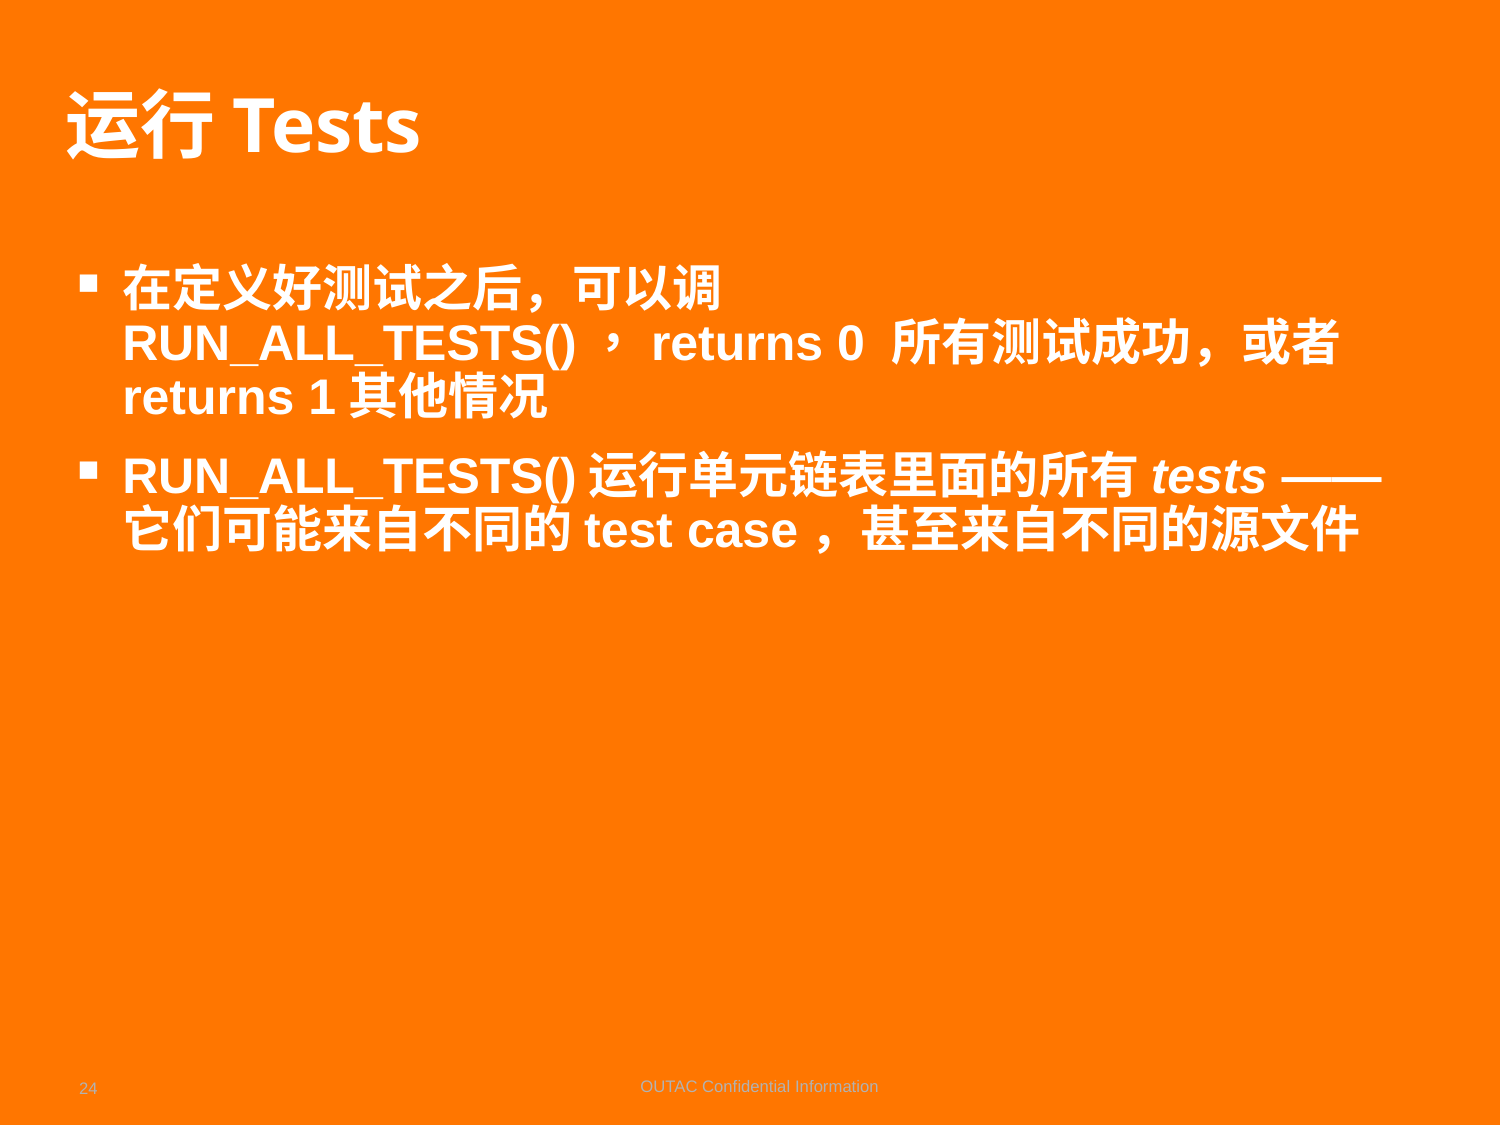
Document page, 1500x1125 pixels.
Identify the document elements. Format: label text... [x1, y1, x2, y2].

slide_number 24 [64, 1070, 415, 1111]
title 运行Tests [50, 24, 1450, 175]
list 在定义好测试之后，可以调 RUN_ALL_TESTS()，returns 0 所有测试成功，或者returns 1其他情况 RUN_ALL_TESTS()运行单元链表里面的所有tests —— 它们可能来自不同的test case，甚至来自不同的源文件 [62, 256, 1438, 1038]
